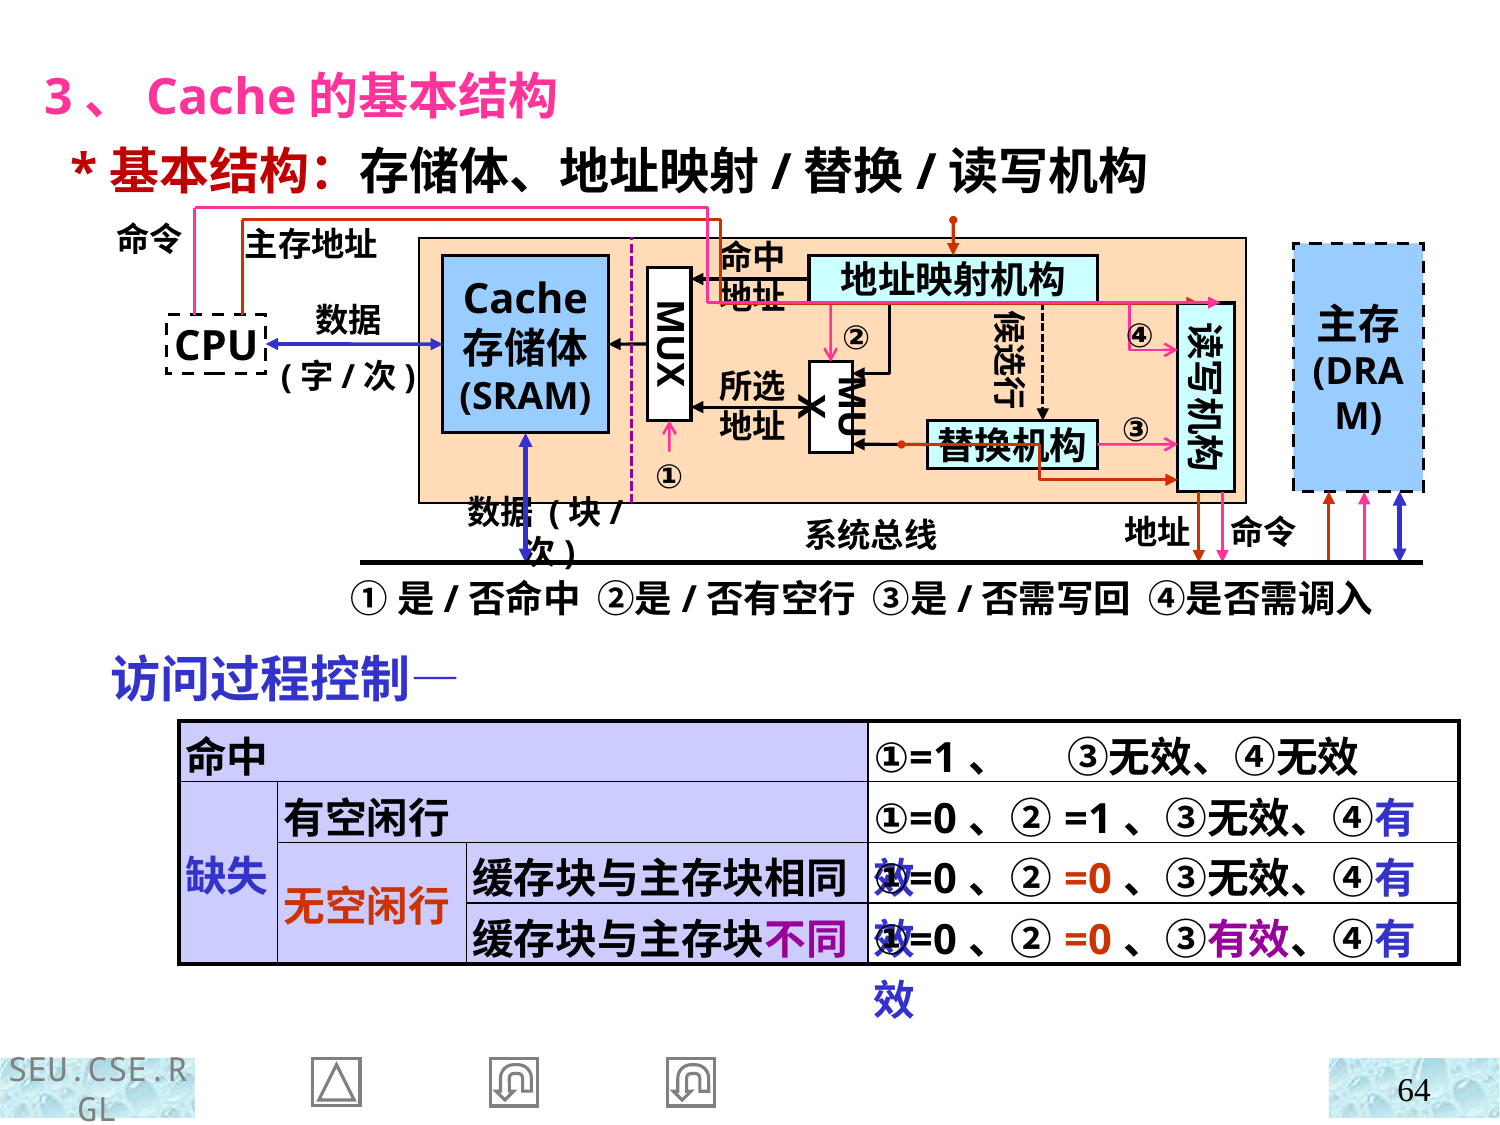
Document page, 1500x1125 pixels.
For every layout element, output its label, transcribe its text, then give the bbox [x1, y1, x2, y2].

text_box 10 [0, 1058, 195, 1118]
text_box 3、Cache的基本结构 *基本结构：存储体、地址映射/替换/读写机构 [29, 42, 1471, 208]
table_cell 有空闲行 [278, 782, 867, 842]
table_cell 缓存块与主存块不同 [467, 904, 867, 962]
table_header ①=1、 ③无效、④无效 [869, 723, 1457, 781]
table_header 命中 [181, 723, 867, 781]
text_box [490, 1058, 538, 1106]
table_cell 无空闲行 [278, 843, 466, 962]
table_cell 缓存块与主存块相同 [467, 843, 867, 902]
slide_number 64 [1328, 1058, 1500, 1118]
table_cell ①=0、②=0、③有效、④有效 [869, 904, 1457, 962]
table_cell 缺失 [181, 782, 277, 962]
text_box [113, 207, 1424, 622]
table_cell ①=0、②=0、③无效、④有效 [869, 843, 1457, 902]
text_box [312, 1058, 361, 1106]
table_cell ①=0、②=1、③无效、④有效 [869, 782, 1457, 842]
text_box [667, 1058, 715, 1107]
text_box 访问过程控制— [27, 625, 1469, 716]
